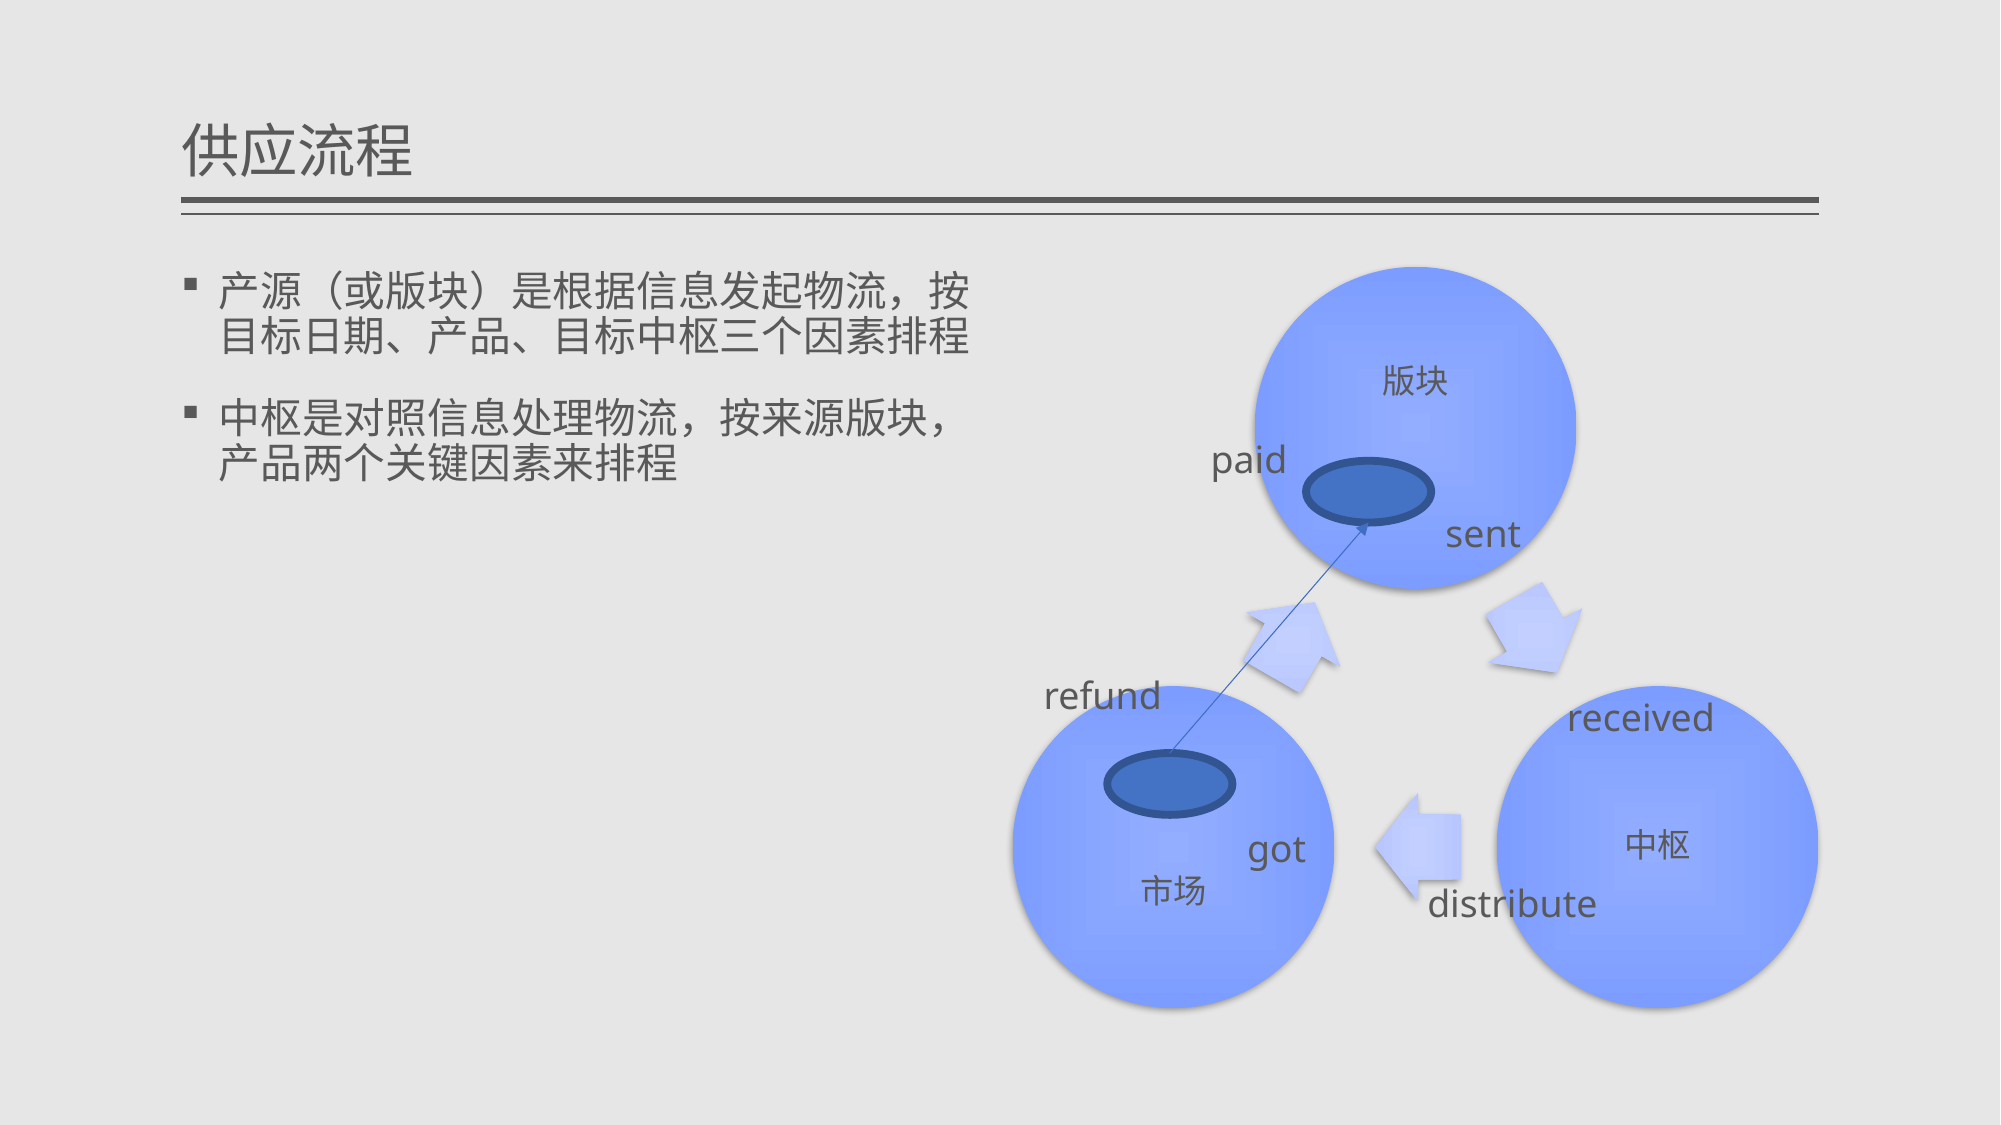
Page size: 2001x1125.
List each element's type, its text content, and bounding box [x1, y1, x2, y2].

title 供应流程 [181, 12, 1819, 193]
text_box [1169, 522, 1369, 754]
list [1012, 262, 1819, 1013]
list 产源（或版块）是根据信息发起物流，按目标日期、产品、目标中枢三个因素排程 中枢是对照信息处理物流，按来源版块，产品两个关键因素来排程 [181, 262, 988, 1013]
